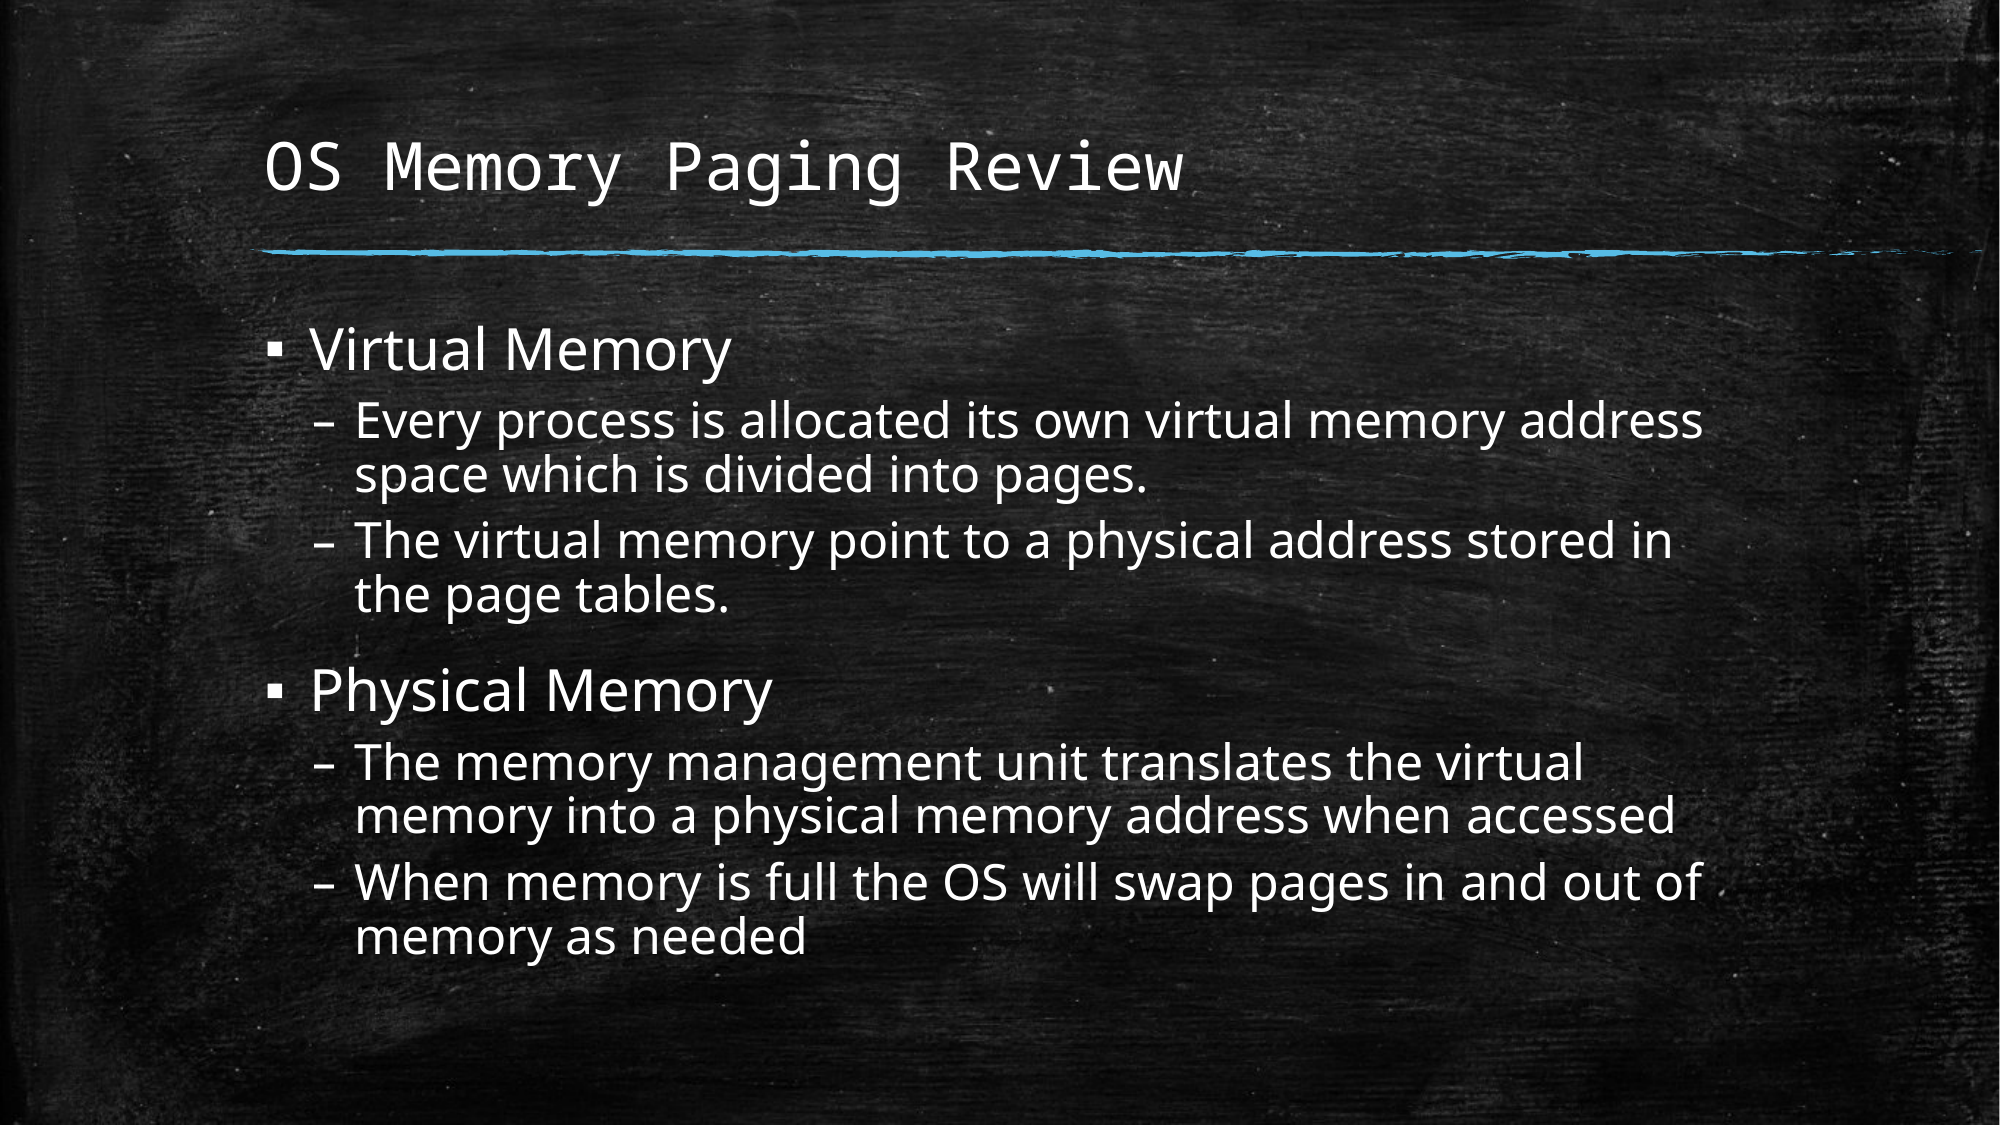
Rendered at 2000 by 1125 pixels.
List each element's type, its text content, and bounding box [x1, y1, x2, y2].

list Virtual Memory Every process is allocated its own virtual memory address space which is divided into pages. The virtual memory point to a physical address stored in the page tables. Physical Memory The memory management unit translates the virtual memory into a physical memory address when accessed When memory is full the OS will swap pages in and out of memory as needed [249, 312, 1750, 1013]
picture [0, 0, 2000, 1125]
title OS Memory Paging Review [249, 45, 1750, 213]
